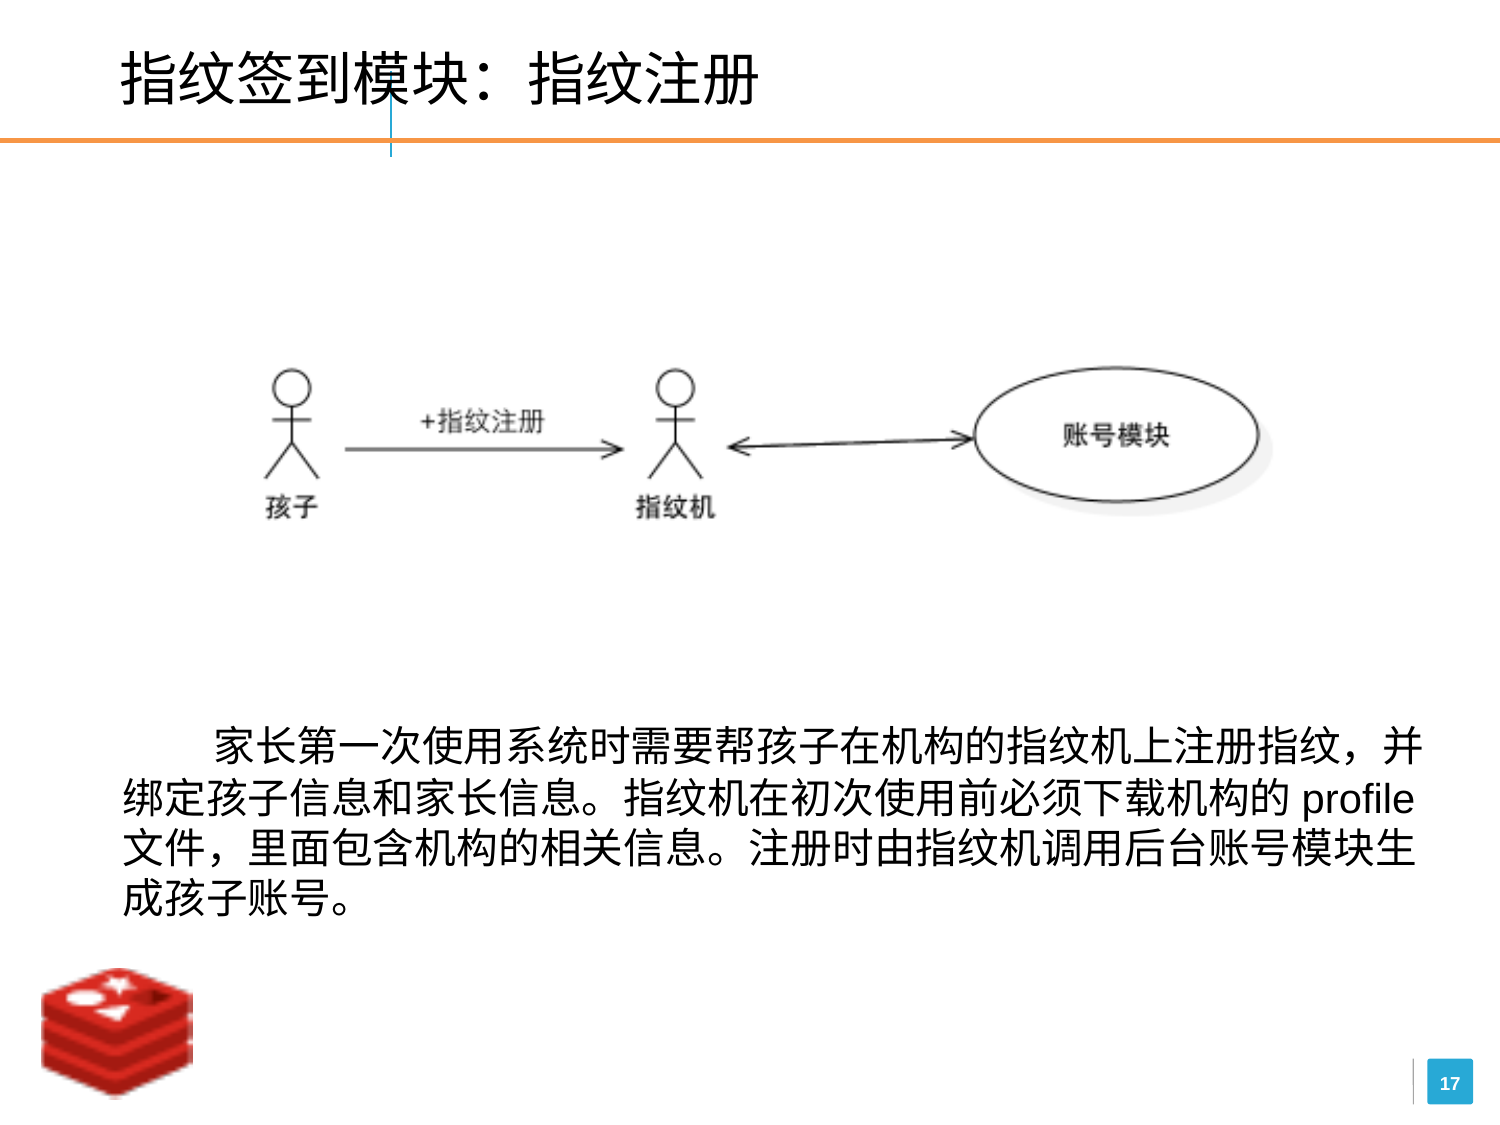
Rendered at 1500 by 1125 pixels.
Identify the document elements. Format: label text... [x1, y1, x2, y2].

text_box 家长第一次使用系统时需要帮孩子在机构的指纹机上注册指纹，并绑定孩子信息和家长信息。指纹机在初次使用前必须下载机构的profile文件，里面包含机构的相关信息。注册时由指纹机调用后台账号模块生成孩子账号。 [107, 704, 1447, 929]
title 指纹签到模块：指纹注册 [104, 35, 1254, 153]
picture [41, 968, 193, 1100]
picture [135, 260, 1391, 668]
